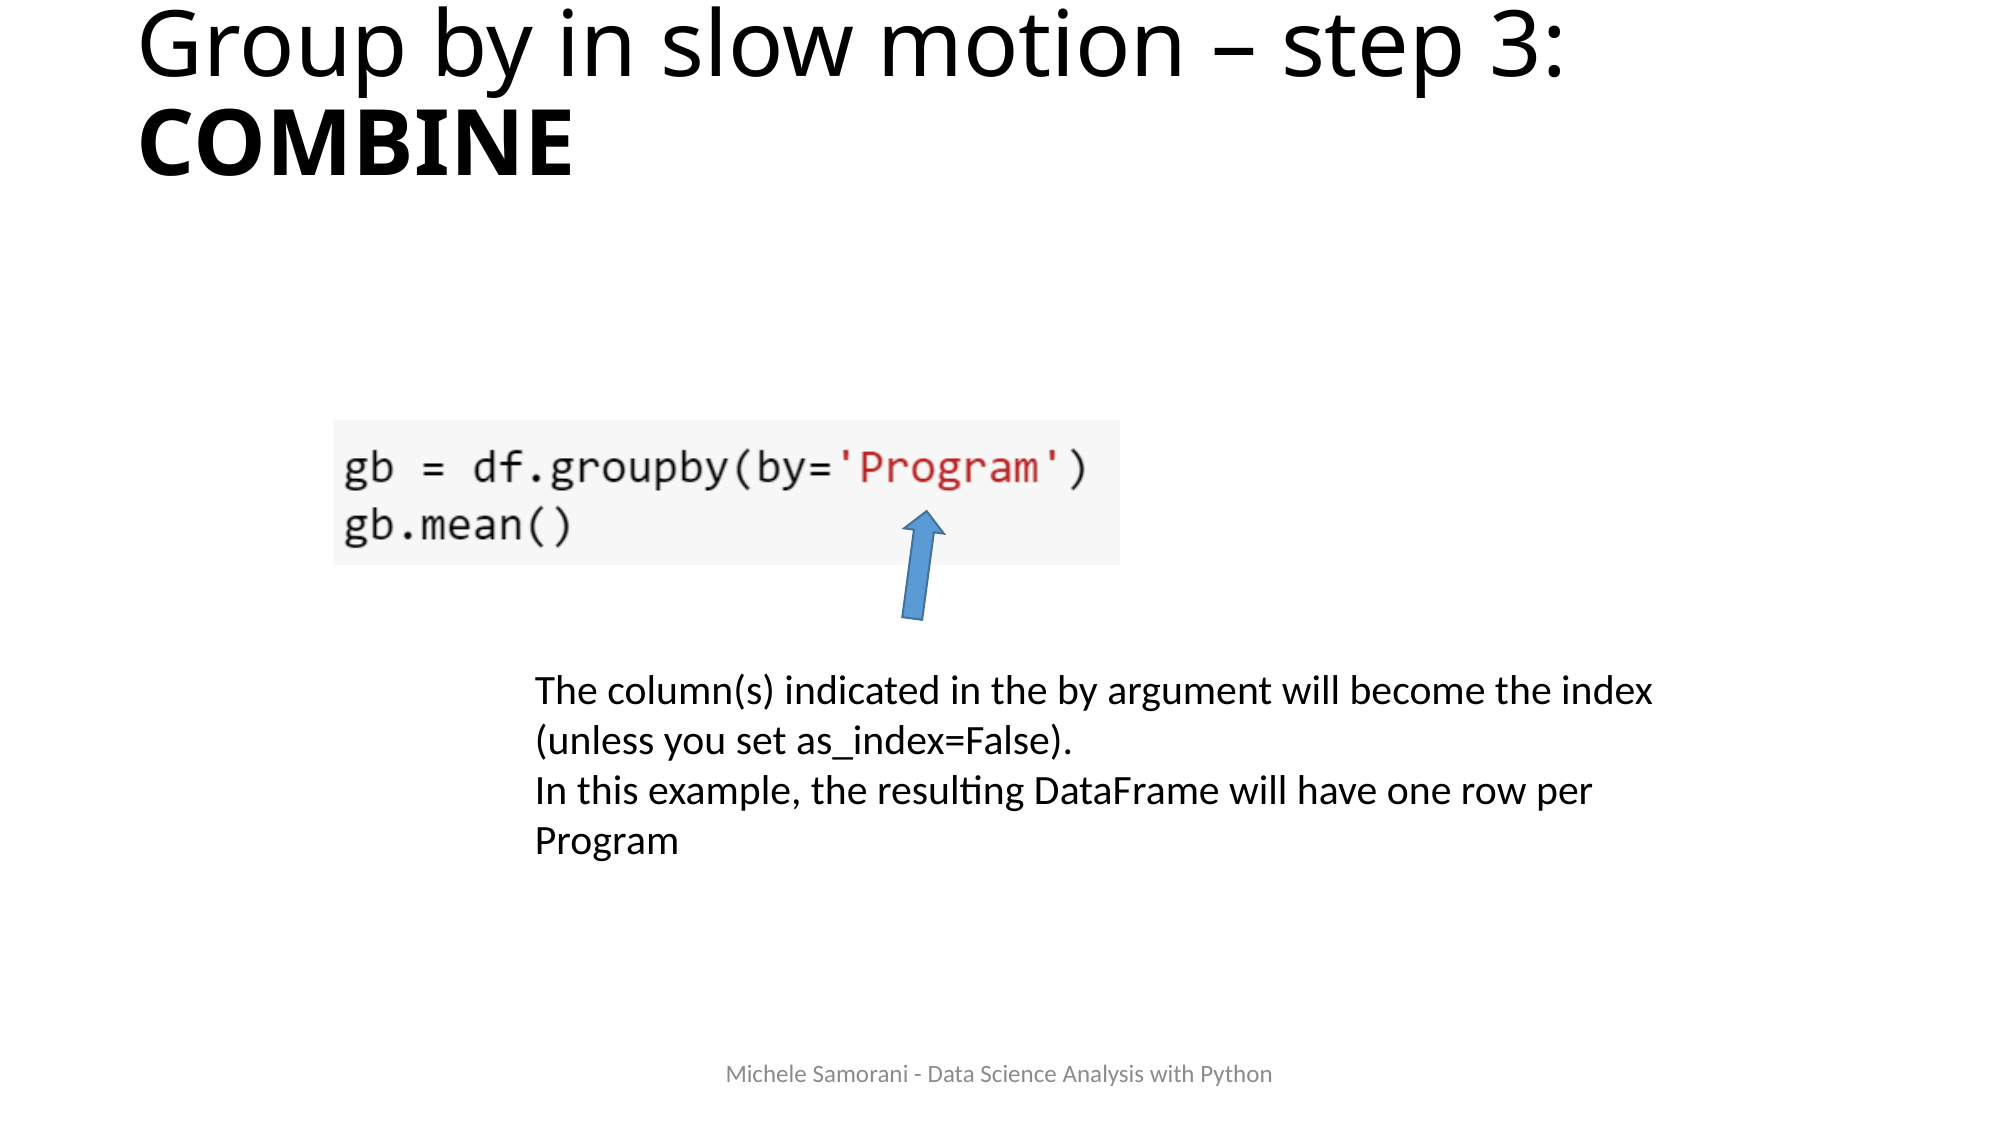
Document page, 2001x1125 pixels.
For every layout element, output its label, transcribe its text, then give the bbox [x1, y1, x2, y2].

title Group by in slow motion – step 3: COMBINE [121, 19, 1847, 175]
picture [333, 420, 1120, 565]
footer Michele Samorani - Data Science Analysis with Python [662, 1042, 1338, 1103]
text_box The column(s) indicated in the by argument will become the index (unless you set as_index=False). In this example, the resulting DataFrame will have one row per Program [520, 655, 1743, 871]
text_box [901, 565, 931, 621]
